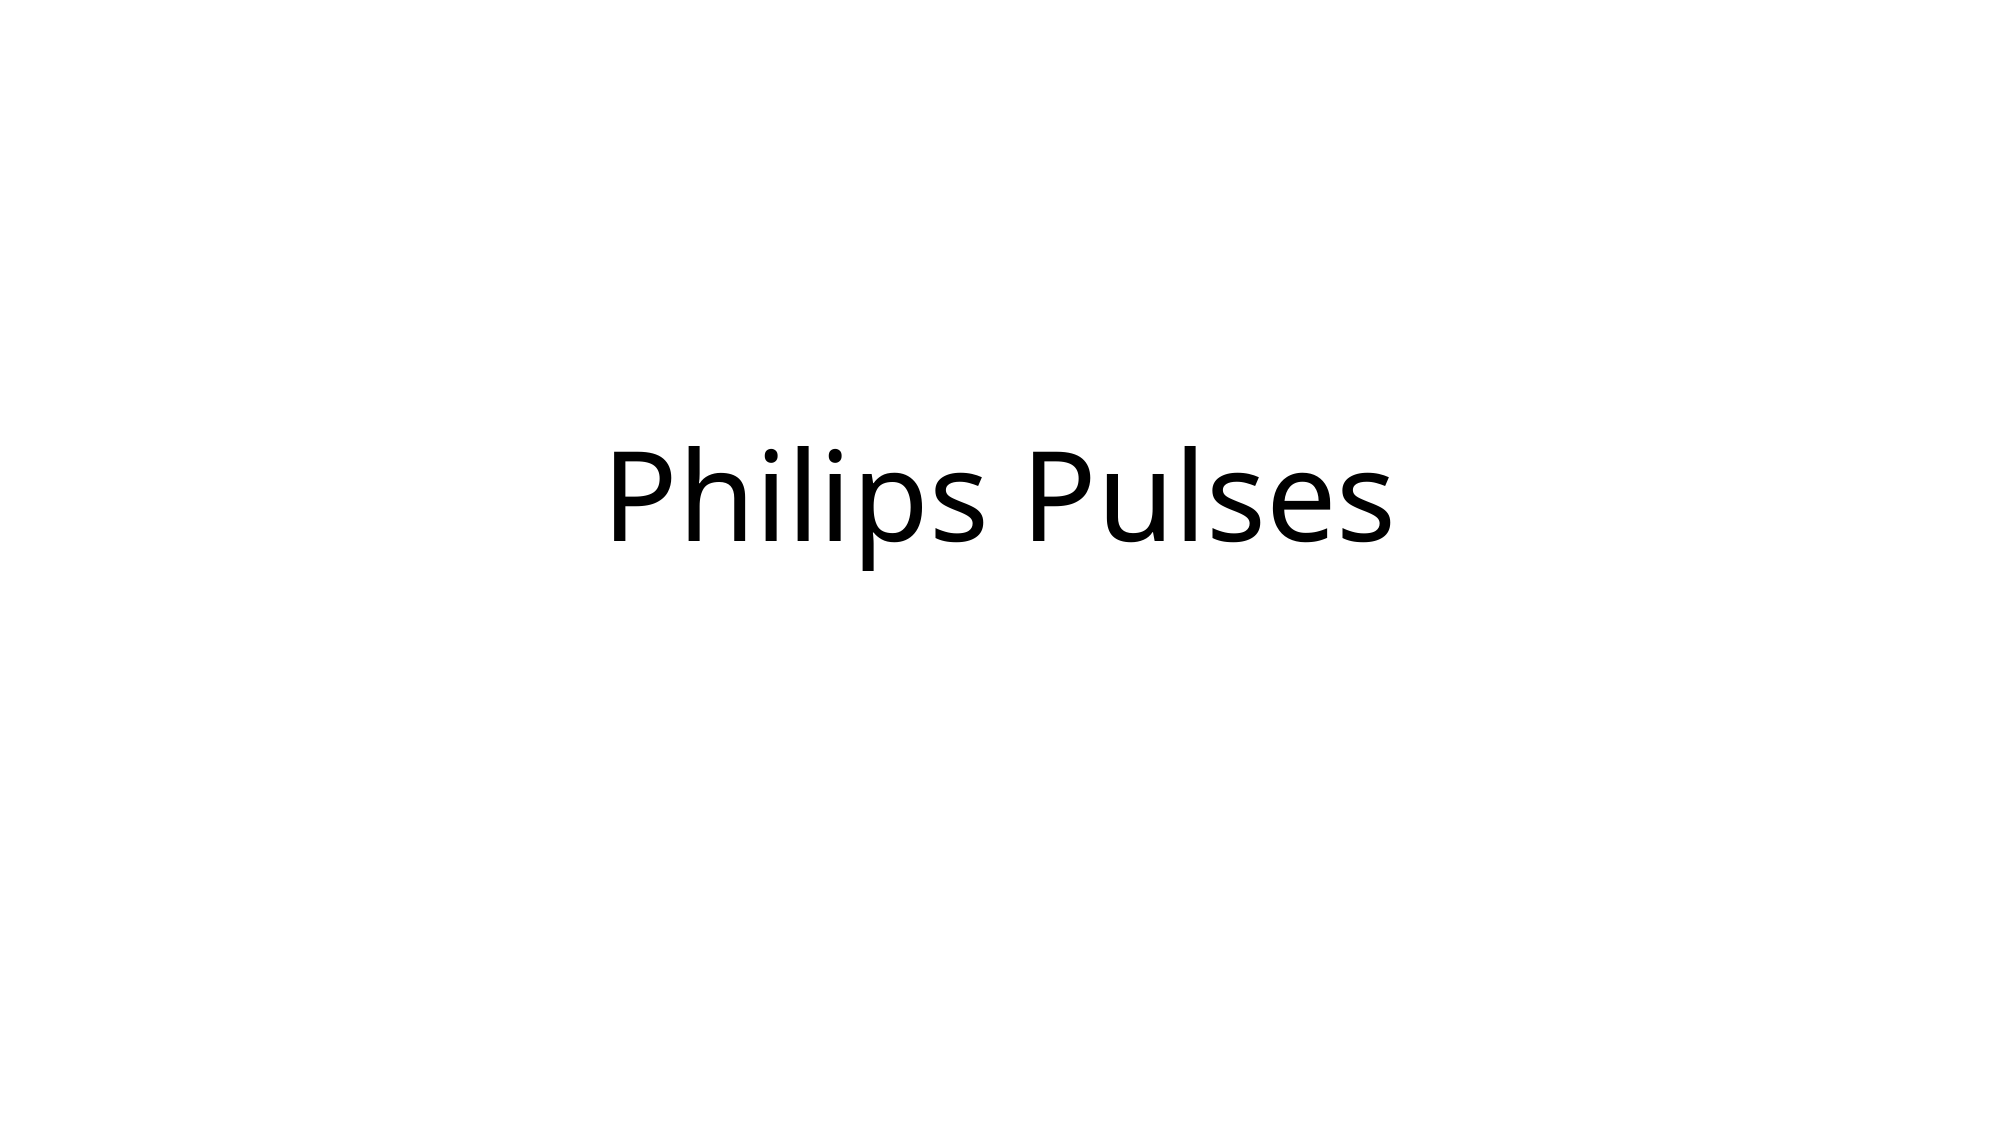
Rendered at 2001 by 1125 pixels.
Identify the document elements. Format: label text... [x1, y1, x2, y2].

title Philips Pulses [249, 184, 1750, 576]
